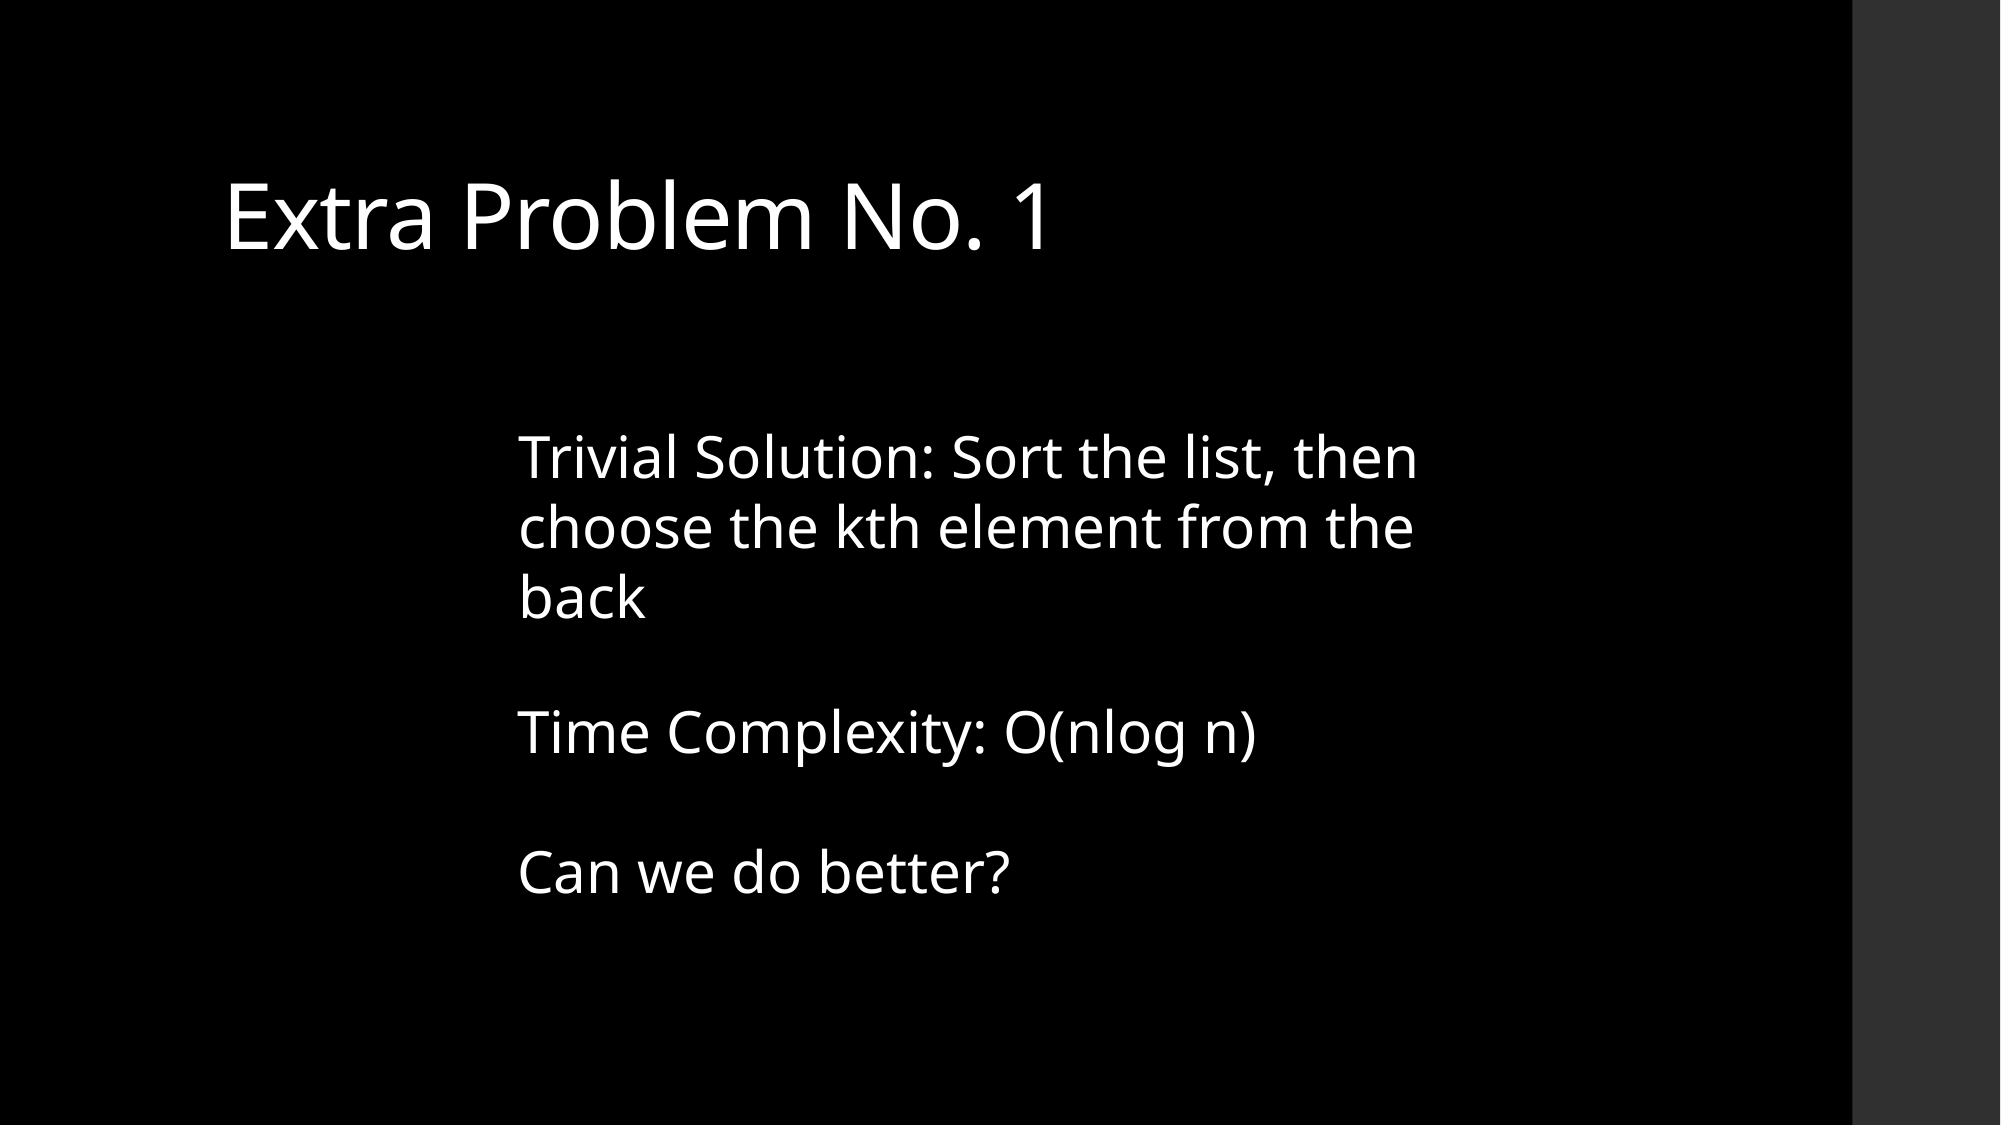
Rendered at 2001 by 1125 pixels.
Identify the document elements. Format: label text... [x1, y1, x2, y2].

text_box Time Complexity: O(nlog n) Can we do better? [502, 688, 1498, 913]
title Extra Problem No. 1 [206, 60, 1797, 278]
text_box Trivial Solution: Sort the list, then choose the kth element from the back [504, 412, 1500, 638]
